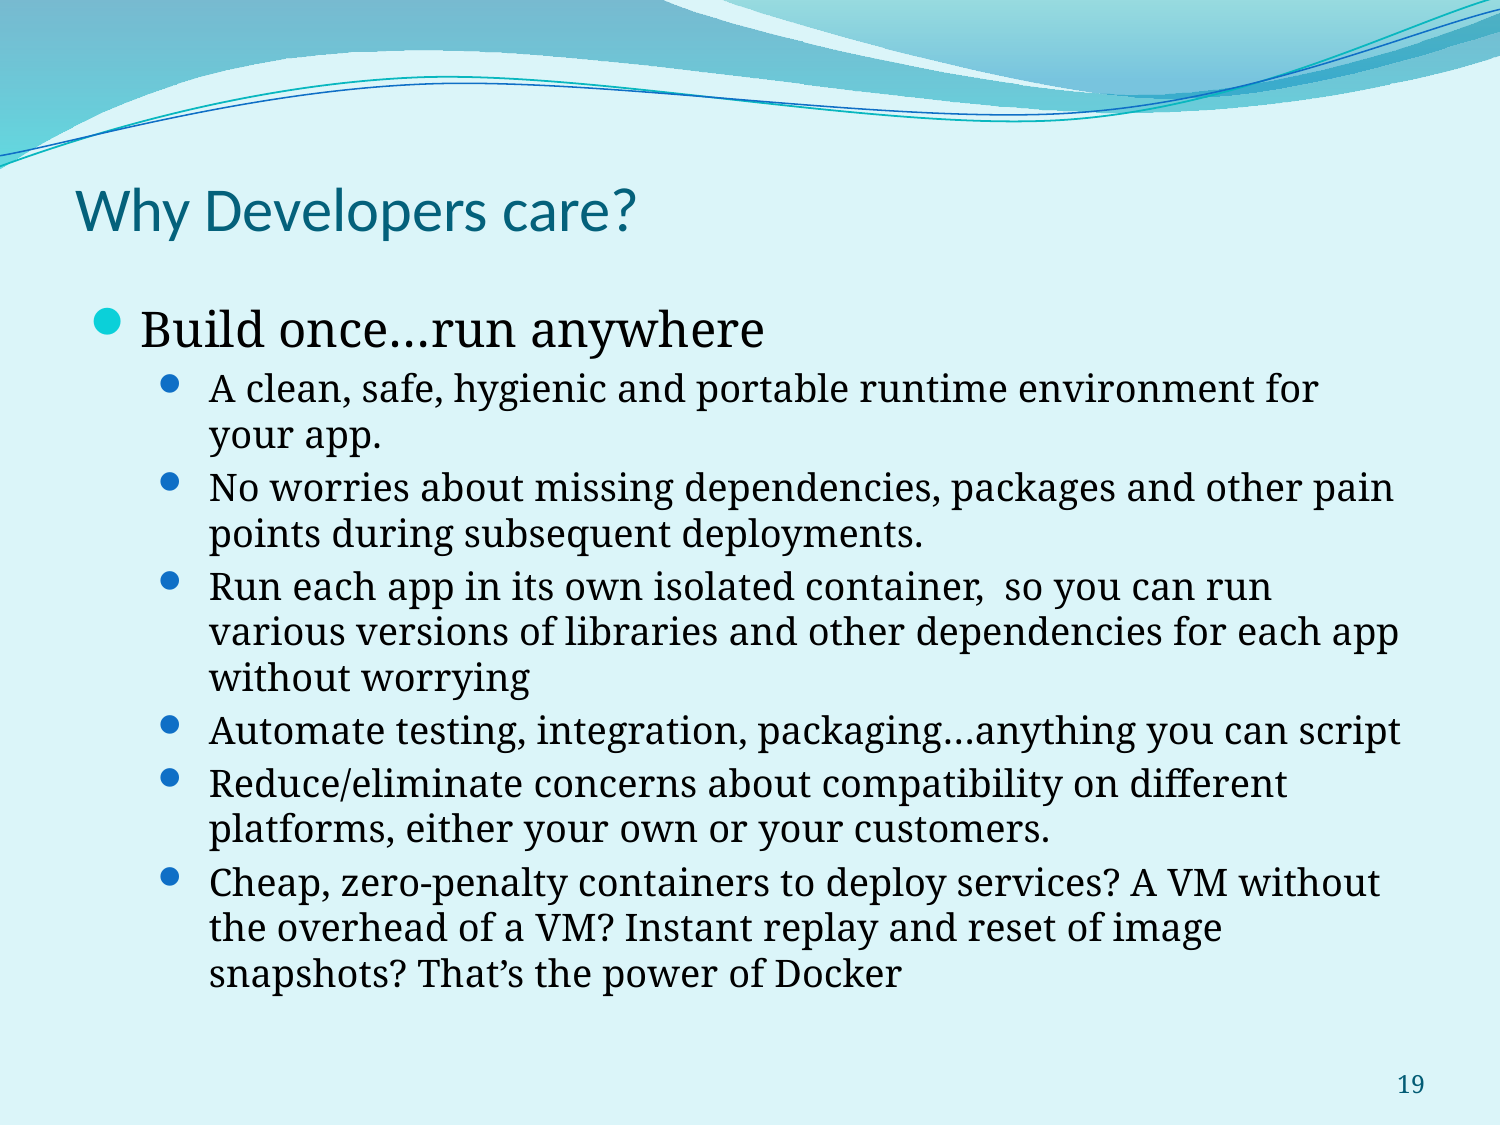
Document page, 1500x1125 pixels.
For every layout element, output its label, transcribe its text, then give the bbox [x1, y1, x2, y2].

title Why Developers care? [75, 115, 1425, 244]
slide_number 19 [1299, 1042, 1425, 1103]
list Build once…run anywhere A clean, safe, hygienic and portable runtime environment for your app. No worries about missing dependencies, packages and other pain points during subsequent deployments. Run each app in its own isolated container, so you can run various versions of libraries and other dependencies for each app without worrying Automate testing, integration, packaging…anything you can script Reduce/eliminate concerns about compatibility on different platforms, either your own or your customers. Cheap, zero-penalty containers to deploy services? A VM without the overhead of a VM? Instant replay and reset of image snapshots? That’s the power of Docker [75, 290, 1425, 1038]
